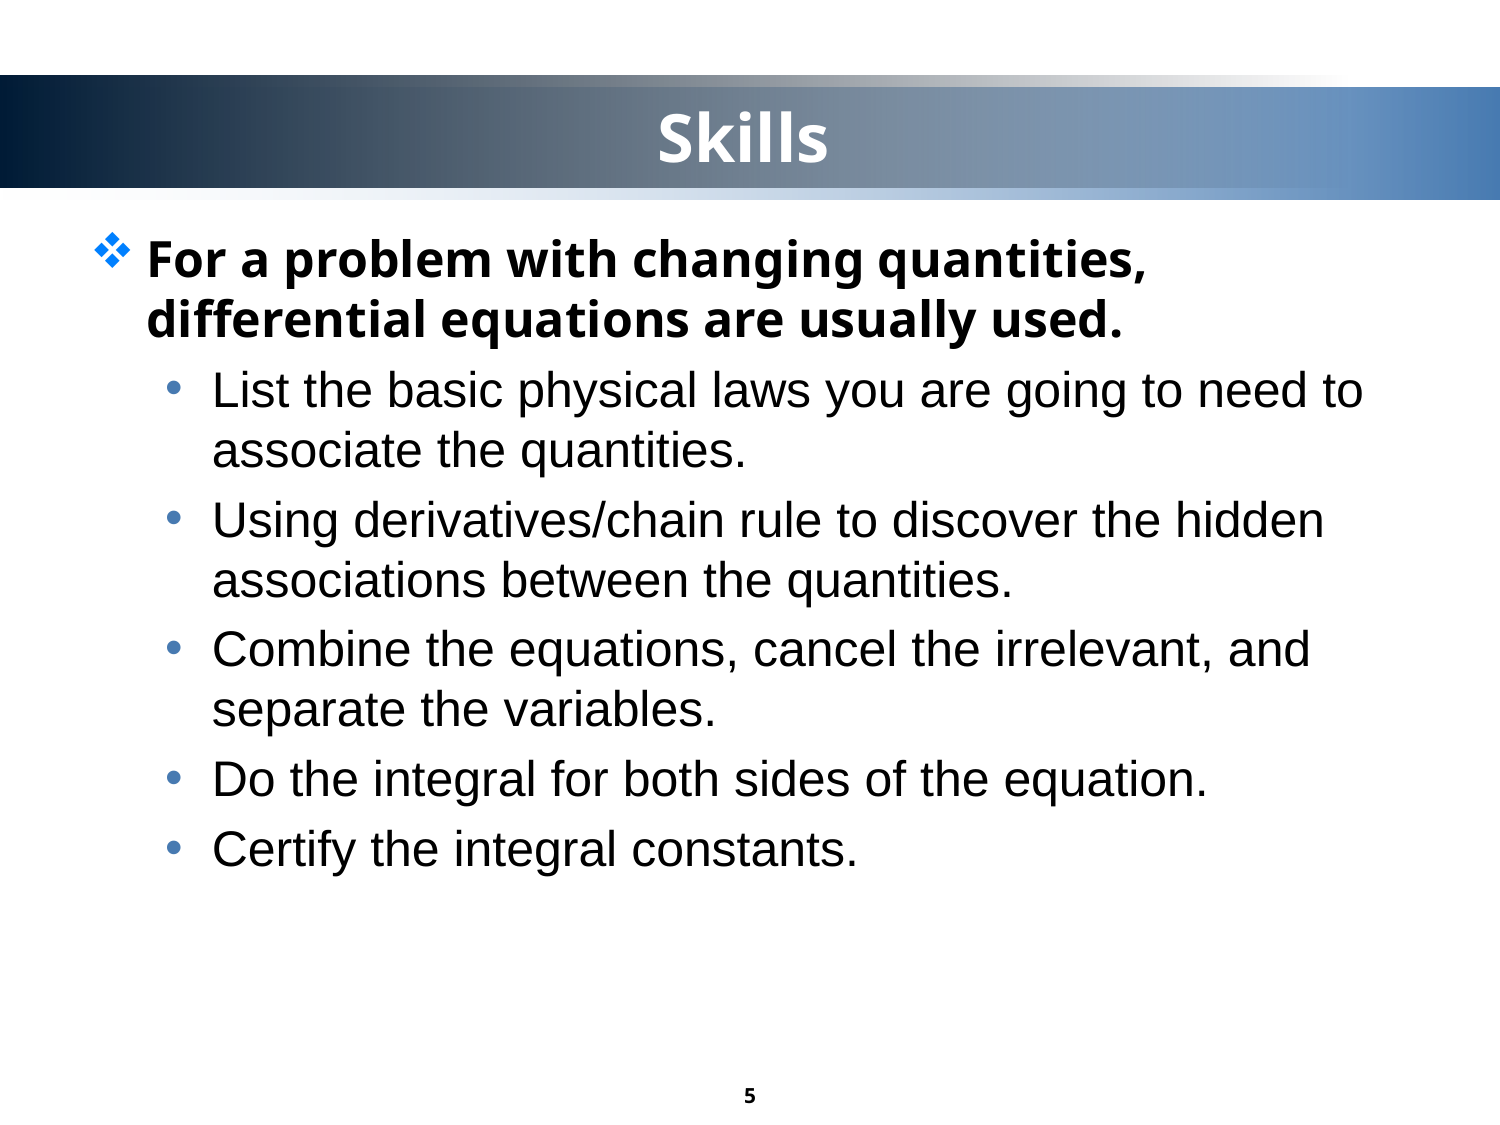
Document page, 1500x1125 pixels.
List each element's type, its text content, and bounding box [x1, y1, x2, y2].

title Skills [137, 89, 1351, 183]
list For a problem with changing quantities, differential equations are usually used. List the basic physical laws you are going to need to associate the quantities. Using derivatives/chain rule to discover the hidden associations between the quantities. Combine the equations, cancel the irrelevant, and separate the variables. Do the integral for both sides of the equation. Certify the integral constants. [74, 219, 1426, 1056]
slide_number 5 [574, 1074, 926, 1117]
